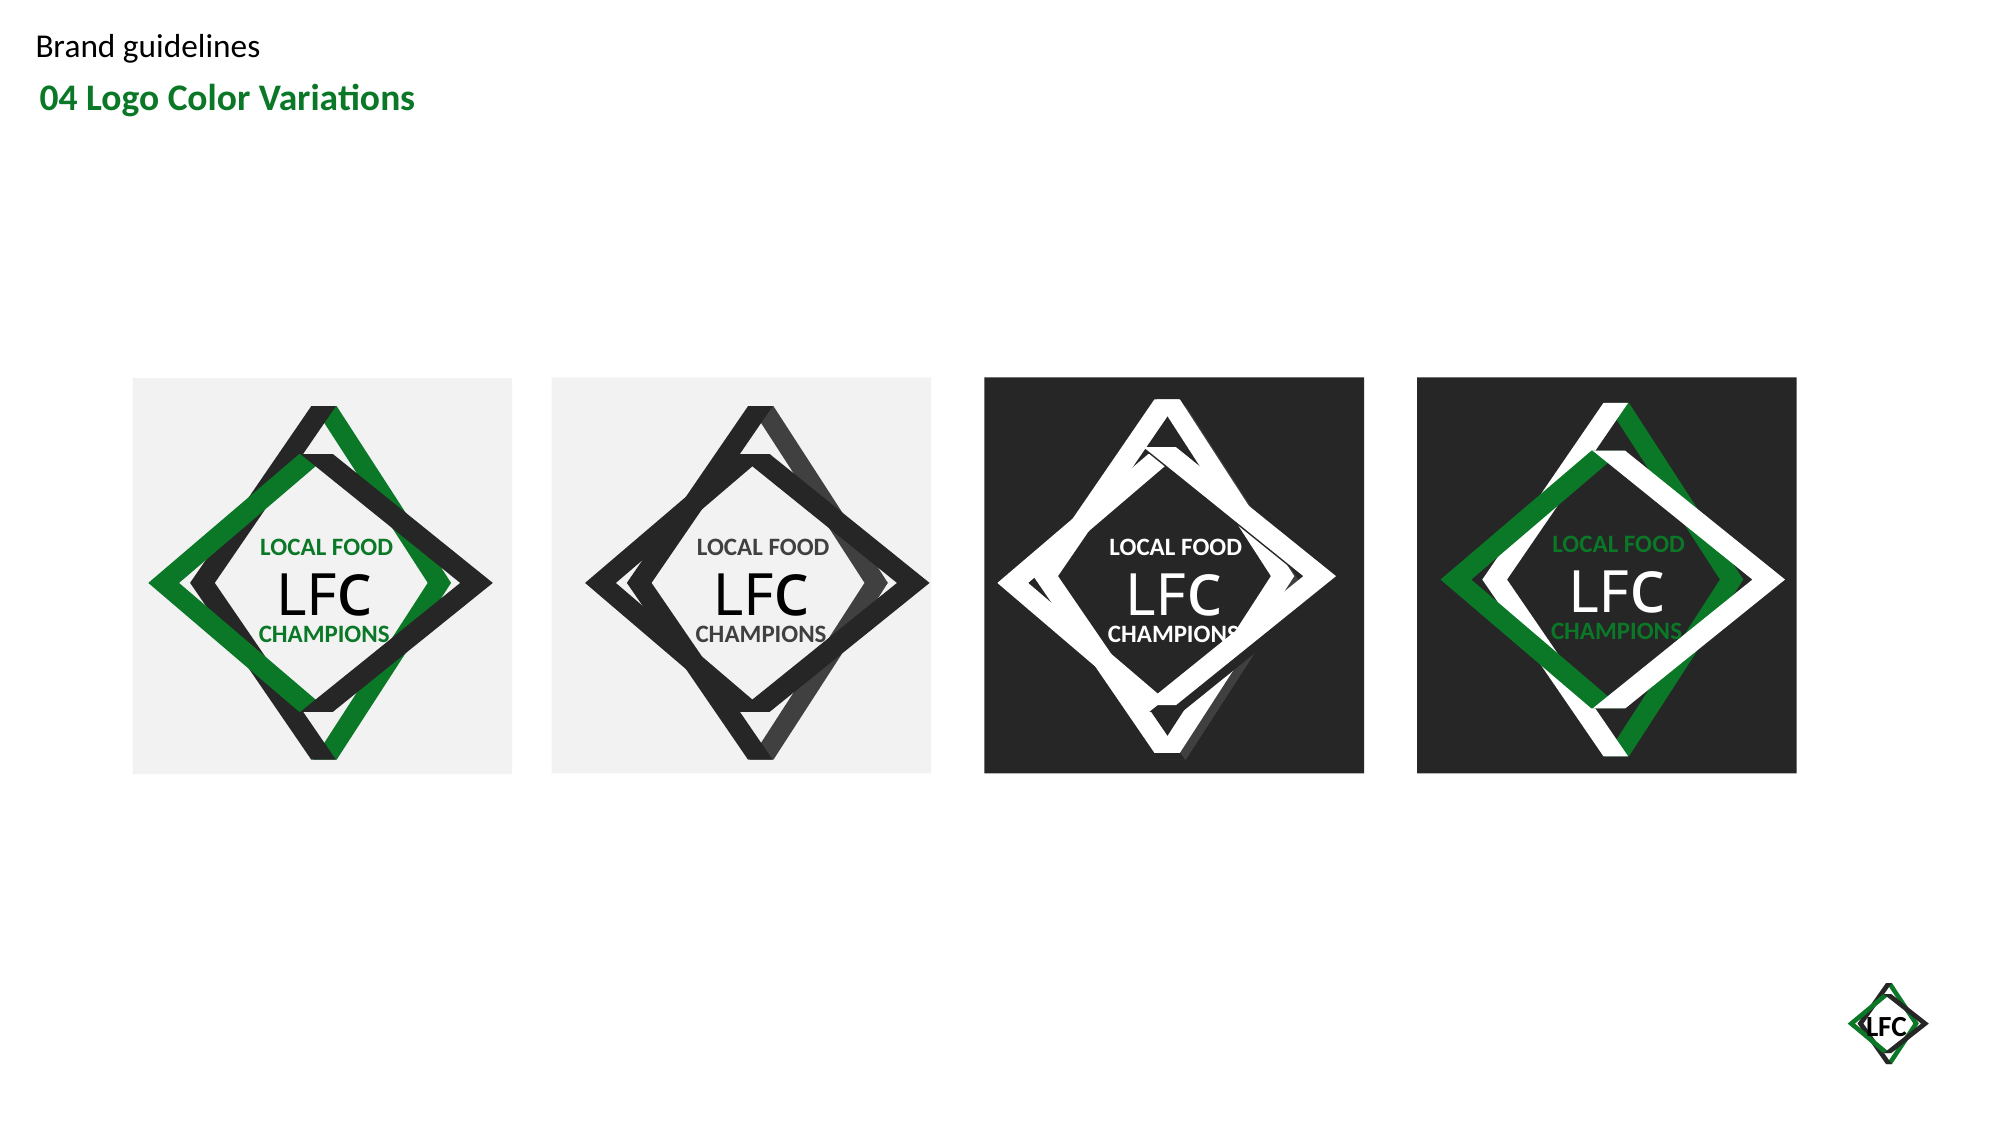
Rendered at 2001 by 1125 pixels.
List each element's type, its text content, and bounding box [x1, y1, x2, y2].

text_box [132, 377, 1797, 775]
text_box 04 Logo Color Variations [24, 65, 439, 126]
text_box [1847, 982, 1929, 1065]
text_box Brand guidelines [20, 16, 276, 72]
